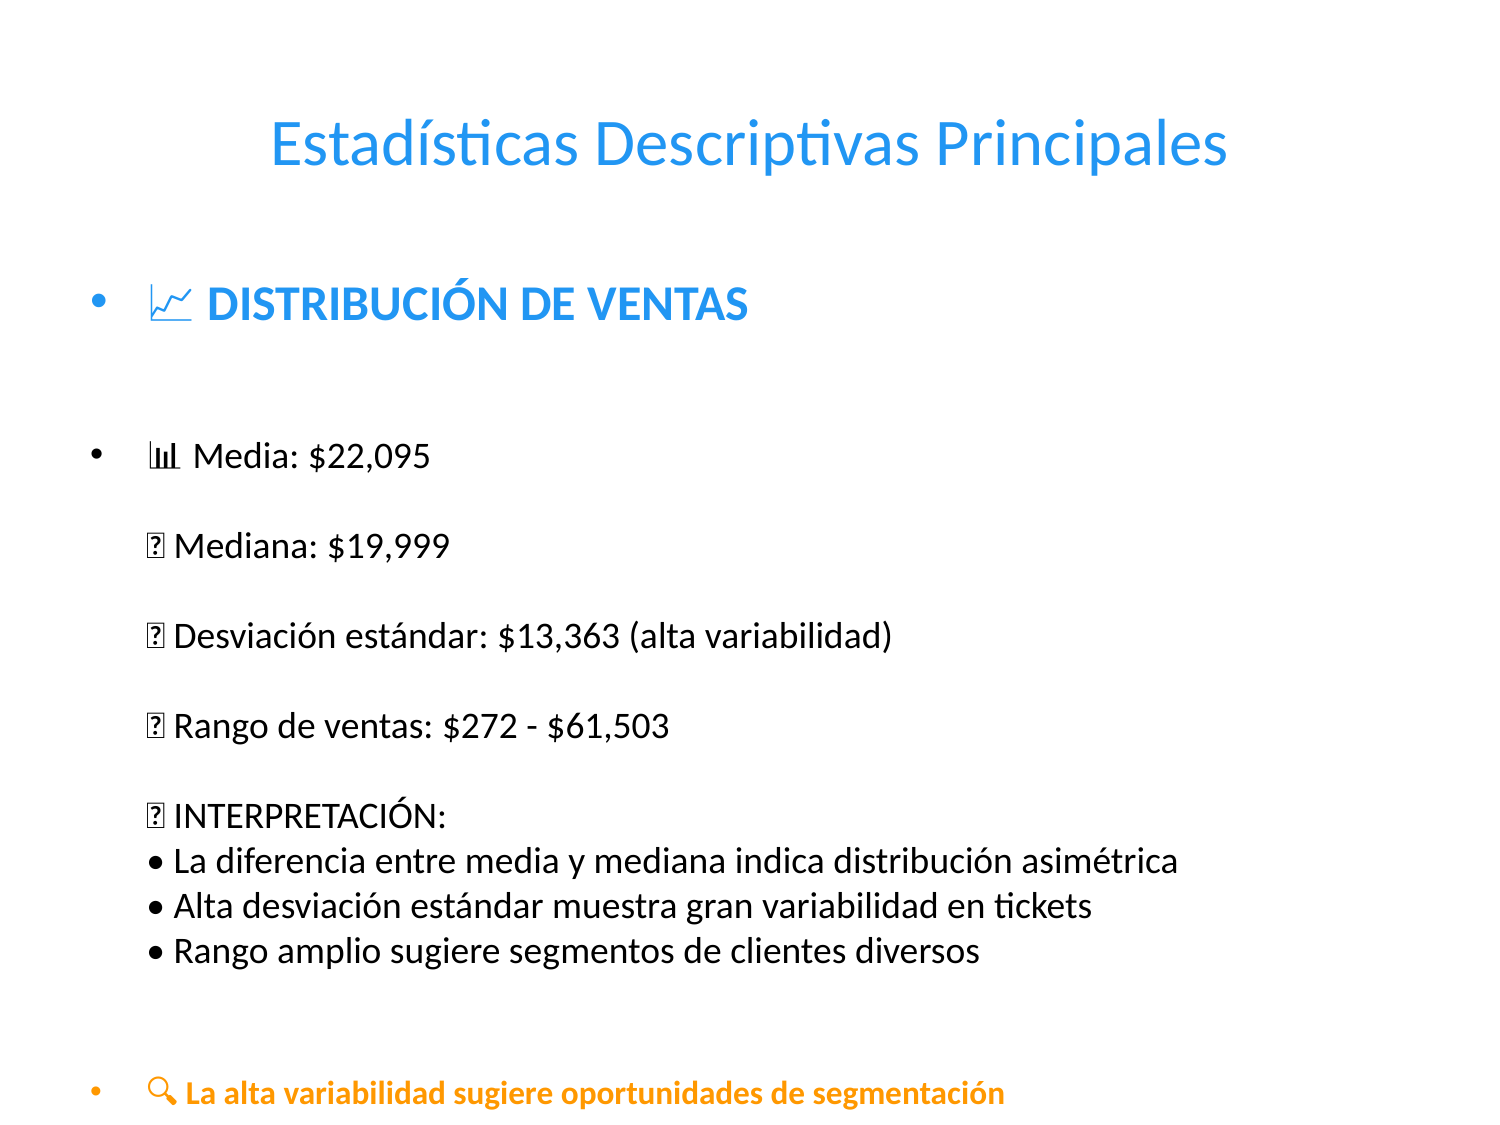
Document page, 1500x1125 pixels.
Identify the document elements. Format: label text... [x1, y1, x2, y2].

list 📈 DISTRIBUCIÓN DE VENTAS 📊 Media: $22,095 📍 Mediana: $19,999 📏 Desviación estándar: $13,363 (alta variabilidad) 🎯 Rango de ventas: $272 - $61,503 💡 INTERPRETACIÓN: • La diferencia entre media y mediana indica distribución asimétrica • Alta desviación estándar muestra gran variabilidad en tickets • Rango amplio sugiere segmentos de clientes diversos 🔍 La alta variabilidad sugiere oportunidades de segmentación [75, 262, 1425, 1005]
title Estadísticas Descriptivas Principales [75, 45, 1425, 233]
